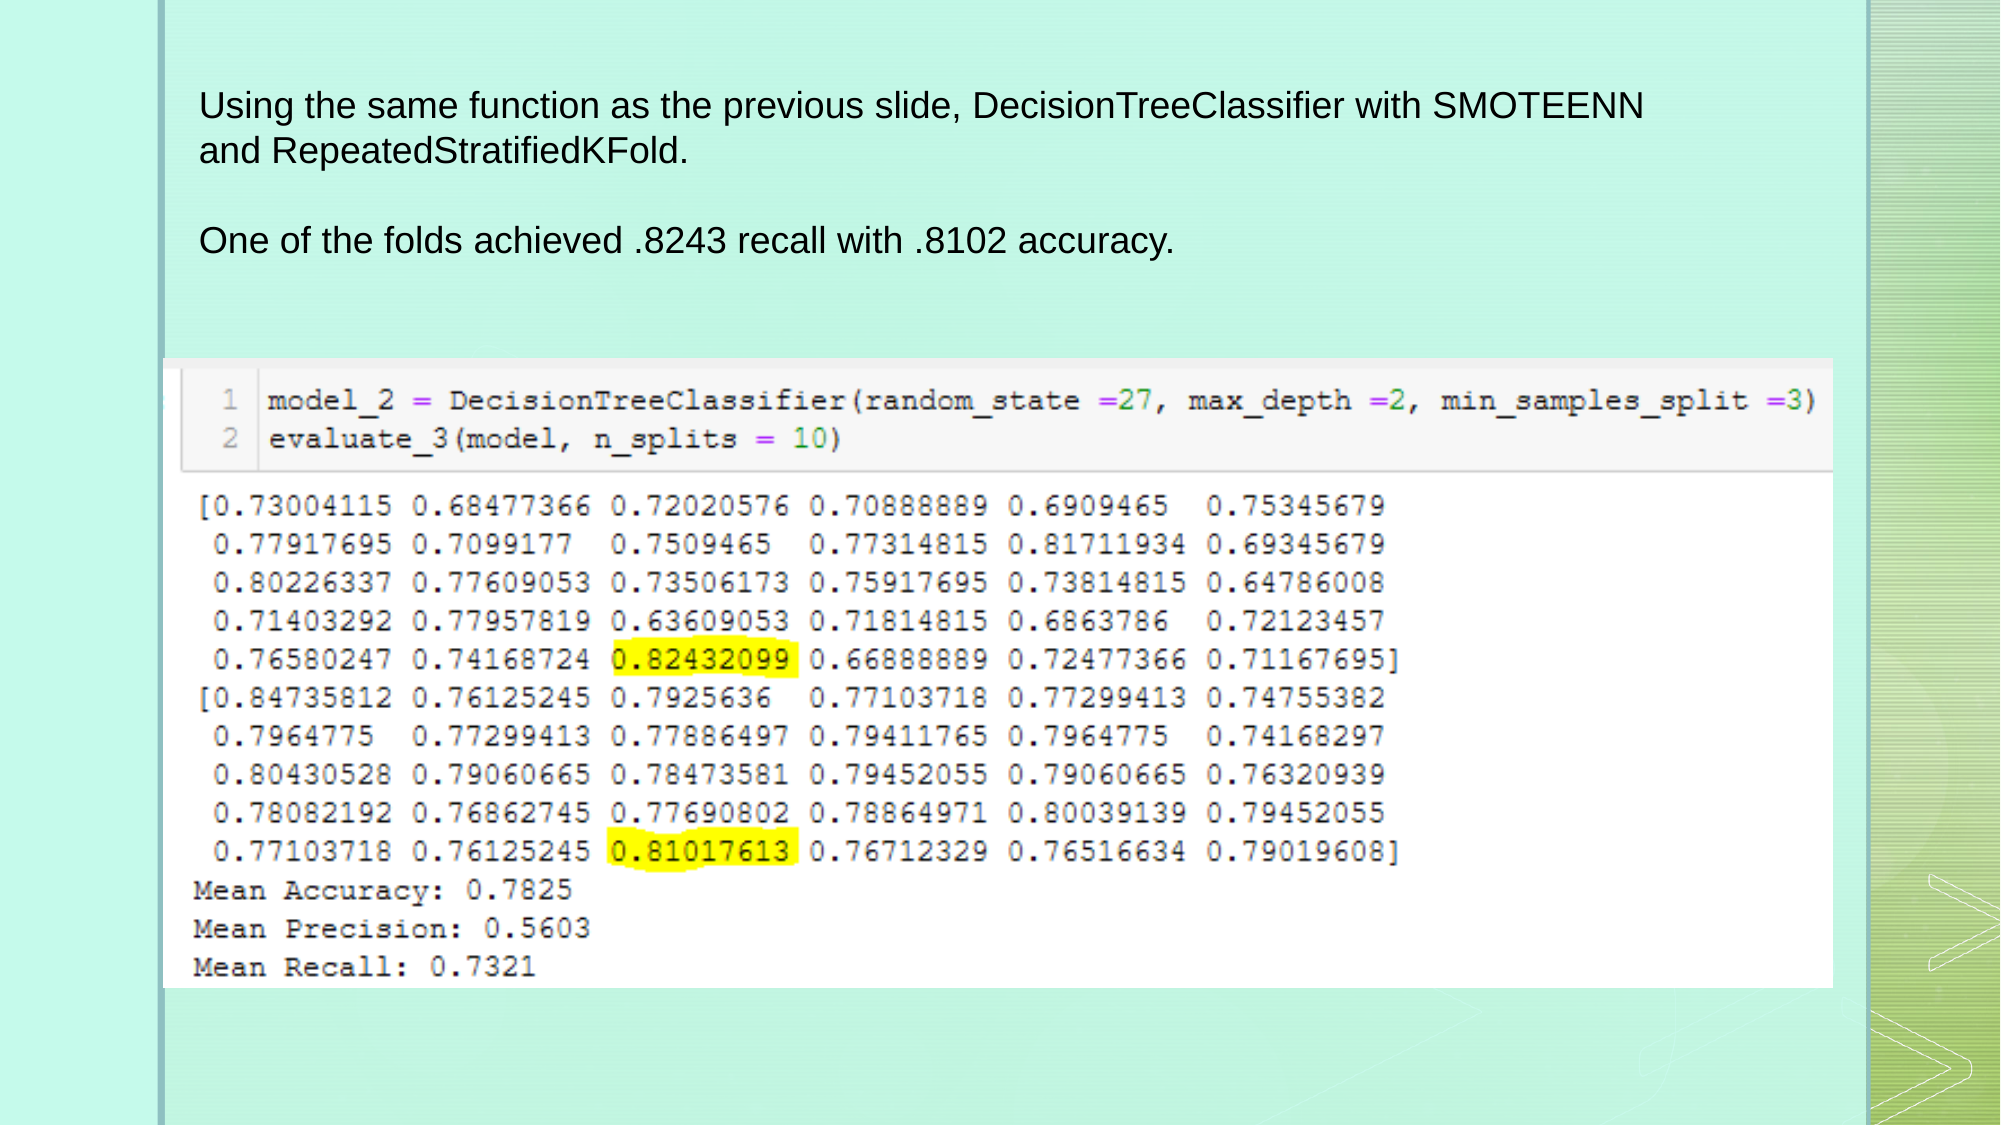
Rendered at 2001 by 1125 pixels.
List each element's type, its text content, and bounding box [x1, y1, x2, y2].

text_box Using the same function as the previous slide, DecisionTreeClassifier with SMOTEENN and RepeatedStratifiedKFold. One of the folds achieved .8243 recall with .8102 accuracy. [191, 73, 1690, 269]
picture [1871, 0, 2001, 1125]
picture [163, 358, 1833, 988]
